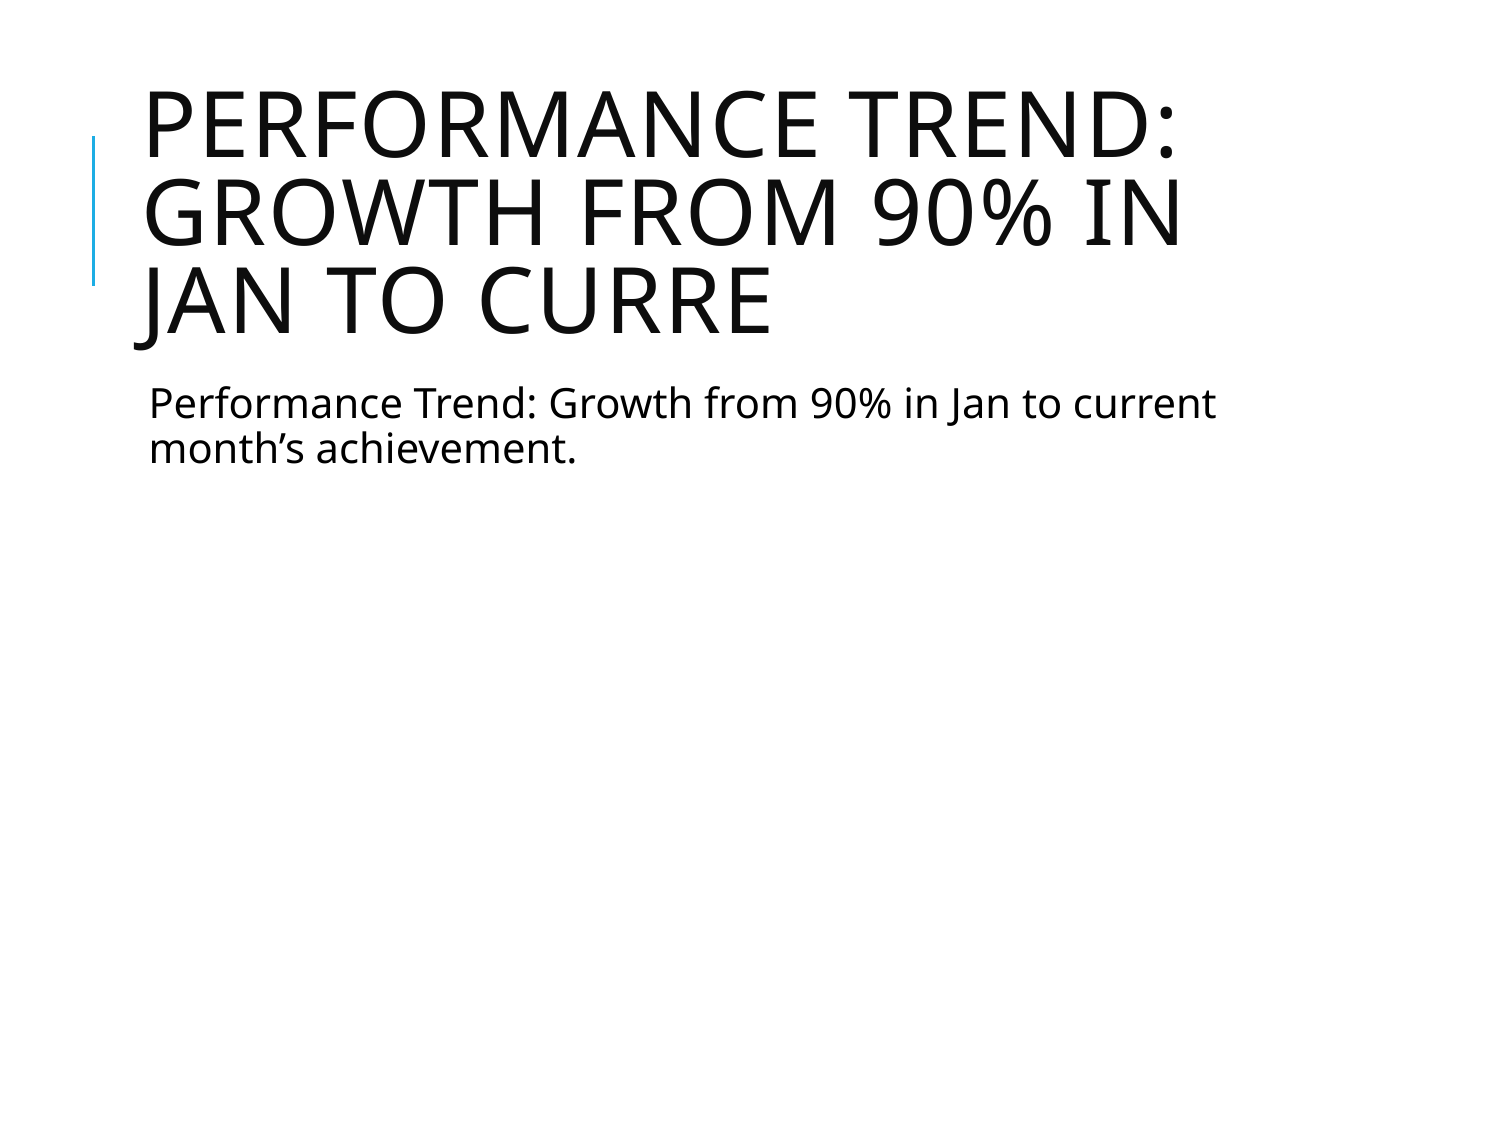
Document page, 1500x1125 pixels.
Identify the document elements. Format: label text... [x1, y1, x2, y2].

title Performance Trend: Growth from 90% in Jan to curre [126, 96, 1322, 342]
list Performance Trend: Growth from 90% in Jan to current month’s achievement. [126, 375, 1322, 1035]
